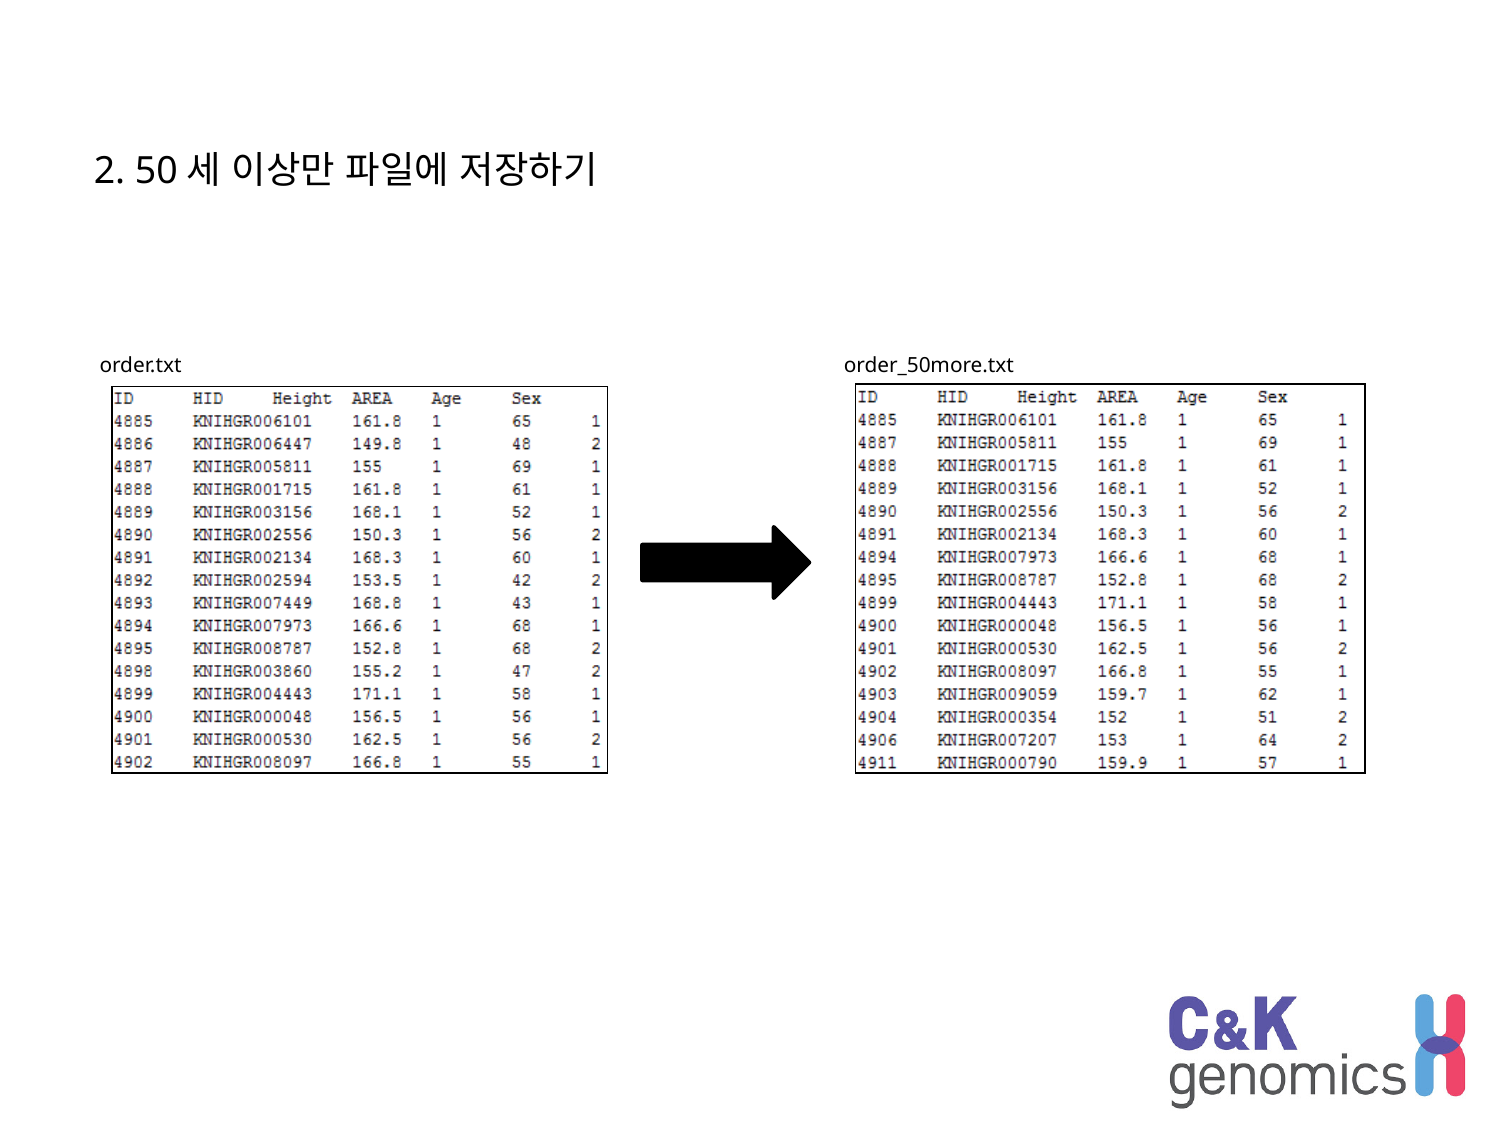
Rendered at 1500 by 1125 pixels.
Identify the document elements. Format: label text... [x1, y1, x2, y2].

text_box 2. 50세 이상만 파일에 저장하기 [78, 138, 613, 199]
text_box order_50more.txt [829, 344, 1029, 385]
text_box order.txt [84, 344, 197, 385]
picture [112, 387, 607, 773]
picture [1135, 979, 1500, 1125]
text_box [640, 525, 812, 600]
picture [856, 384, 1365, 773]
